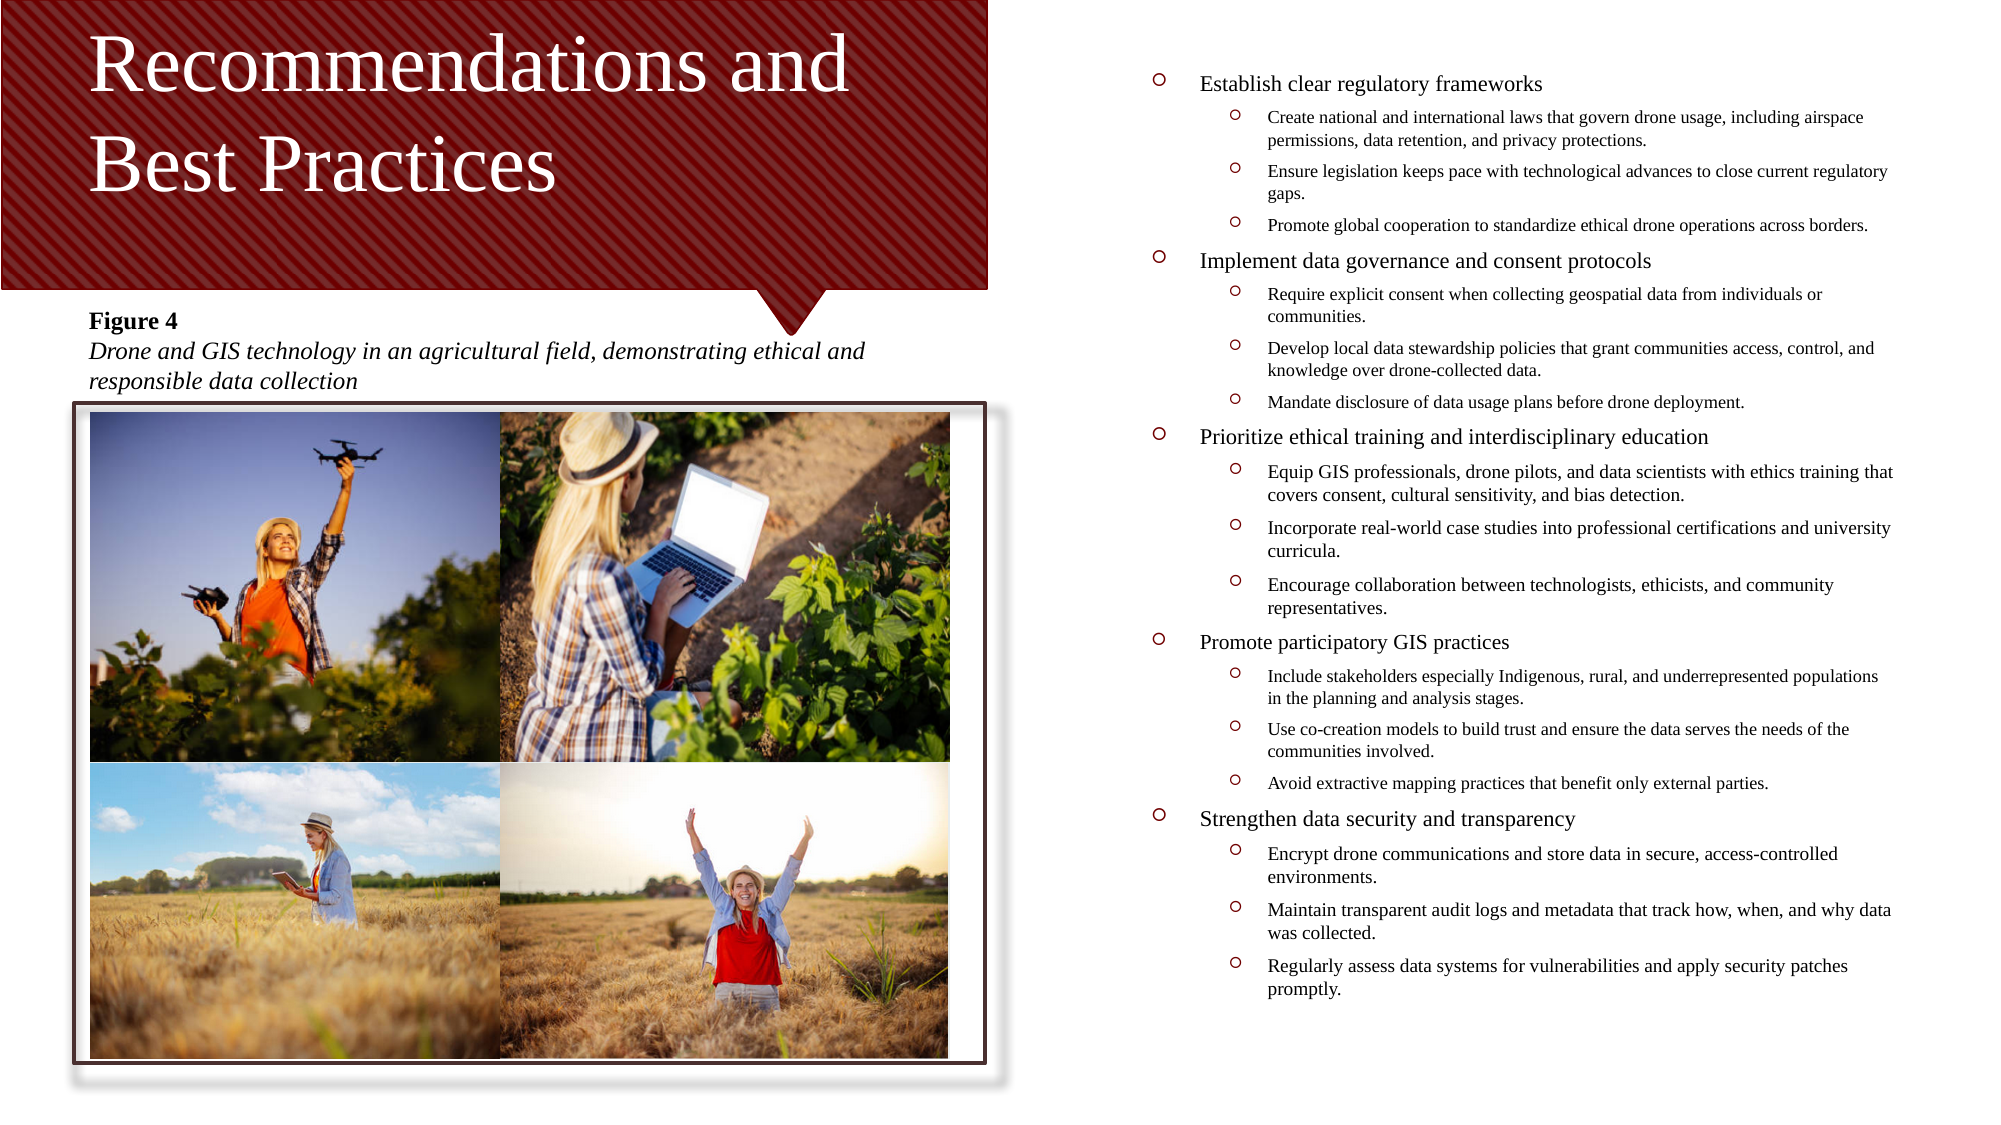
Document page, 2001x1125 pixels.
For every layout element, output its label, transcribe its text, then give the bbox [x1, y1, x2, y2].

list Establish clear regulatory frameworks Create national and international laws that govern drone usage, including airspace permissions, data retention, and privacy protections. Ensure legislation keeps pace with technological advances to close current regulatory gaps. Promote global cooperation to standardize ethical drone operations across borders. Implement data governance and consent protocols Require explicit consent when collecting geospatial data from individuals or communities. Develop local data stewardship policies that grant communities access, control, and knowledge over drone-collected data. Mandate disclosure of data usage plans before drone deployment. Prioritize ethical training and interdisciplinary education Equip GIS professionals, drone pilots, and data scientists with ethics training that covers consent, cultural sensitivity, and bias detection. Incorporate real-world case studies into professional certifications and university curricula. Encourage collaboration between technologists, ethicists, and community representatives. Promote participatory GIS practices Include stakeholders especially Indigenous, rural, and underrepresented populations in the planning and analysis stages. Use co-creation models to build trust and ensure the data serves the needs of the communities involved. Avoid extractive mapping practices that benefit only external parties. Strengthen data security and transparency Encrypt drone communications and store data in secure, access-controlled environments. Maintain transparent audit logs and metadata that track how, when, and why data was collected. Regularly assess data systems for vulnerabilities and apply security patches promptly. [1059, 61, 1910, 1017]
picture [89, 412, 951, 1059]
list [use this space to place an image that best captures the main idea of point #1] [72, 401, 987, 1065]
title Recommendations and Best Practices [74, 61, 913, 155]
text_box Figure 4 Drone and GIS technology in an agricultural field, demonstrating ethical and responsible data collection [73, 297, 913, 402]
